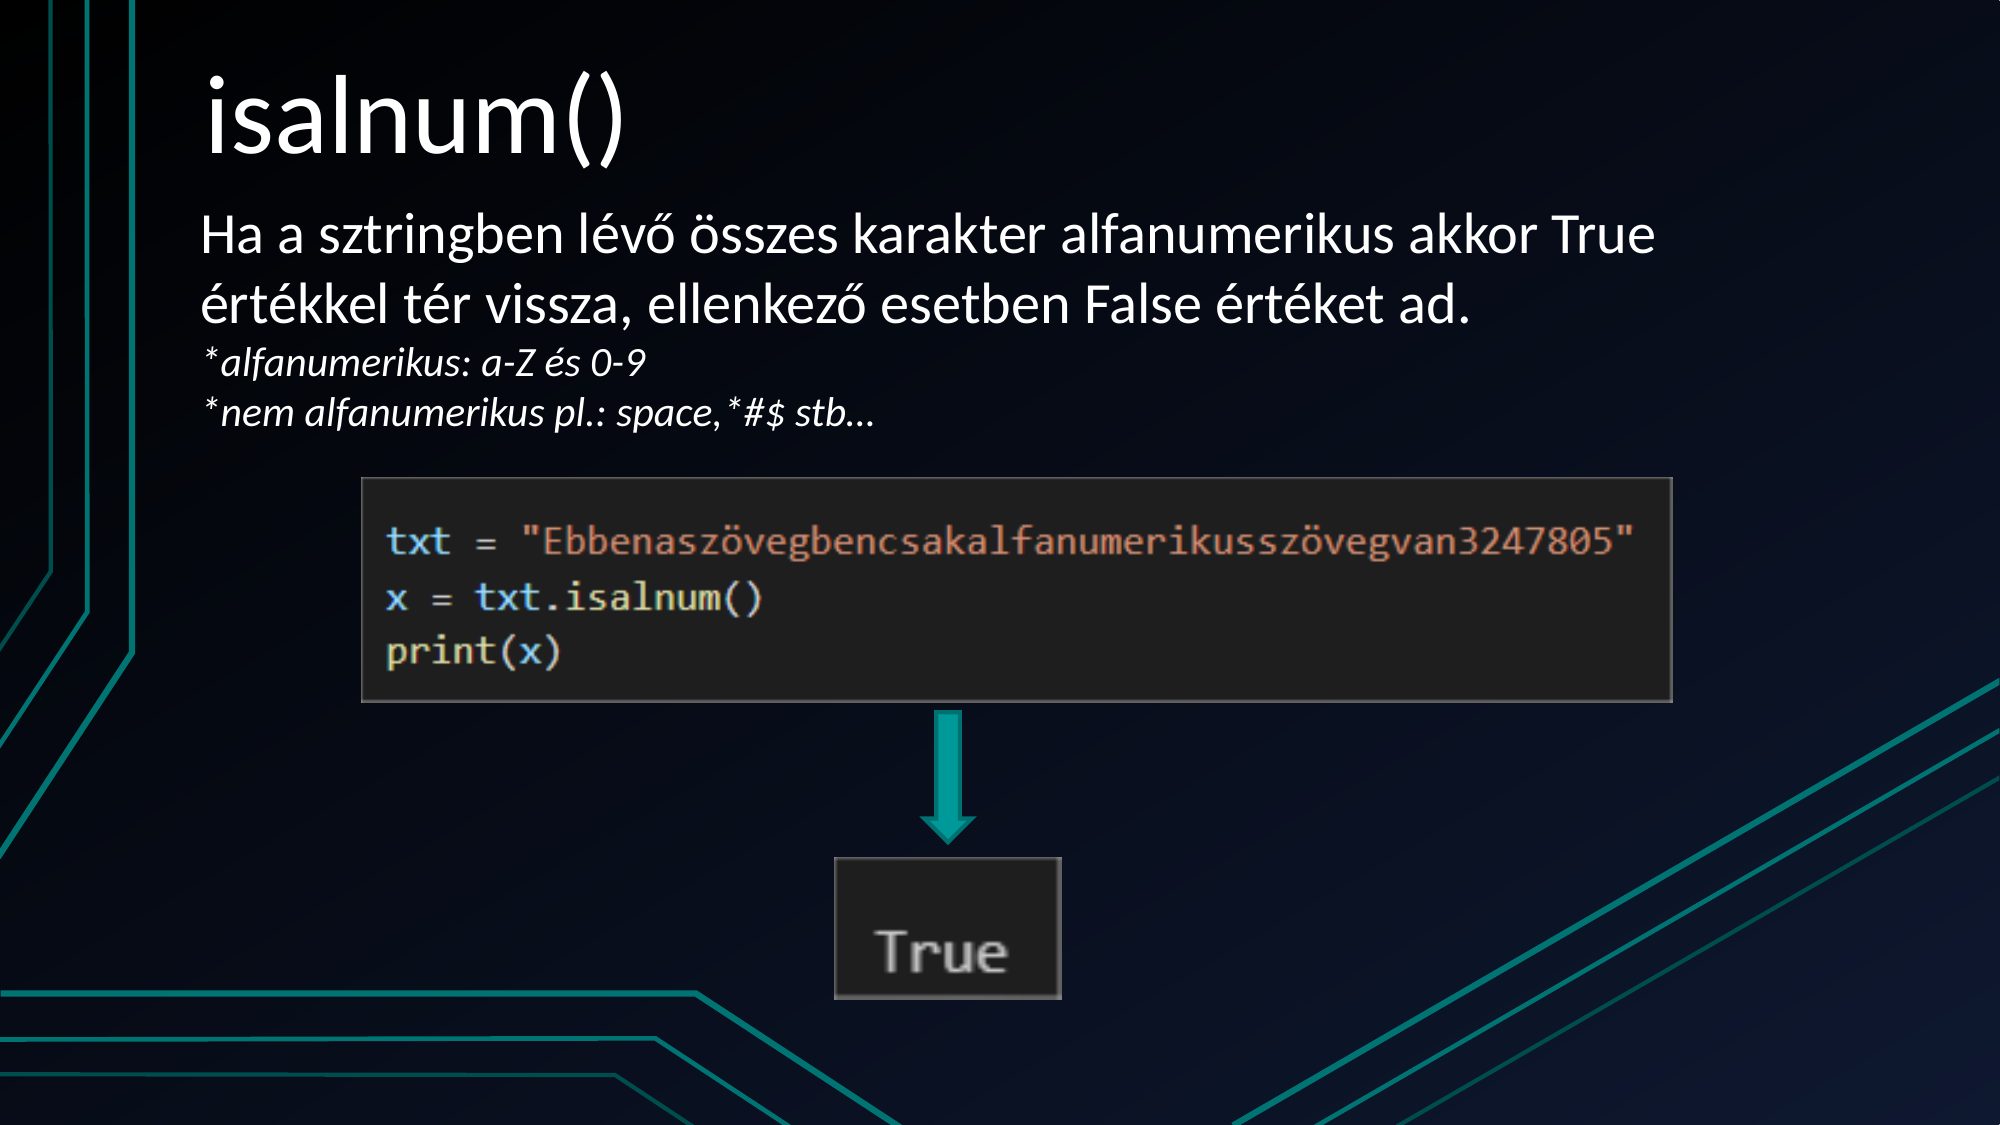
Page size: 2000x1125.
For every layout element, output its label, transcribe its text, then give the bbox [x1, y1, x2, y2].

text_box Ha a sztringben lévő összes karakter alfanumerikus akkor True értékkel tér vissza, ellenkező esetben False értéket ad. *alfanumerikus: a-Z és 0-9 *nem alfanumerikus pl.: space,*#$ stb… [185, 187, 1875, 443]
picture [361, 477, 1673, 703]
text_box [919, 710, 977, 846]
picture [834, 857, 1063, 1000]
title isalnum() [184, 42, 1603, 188]
